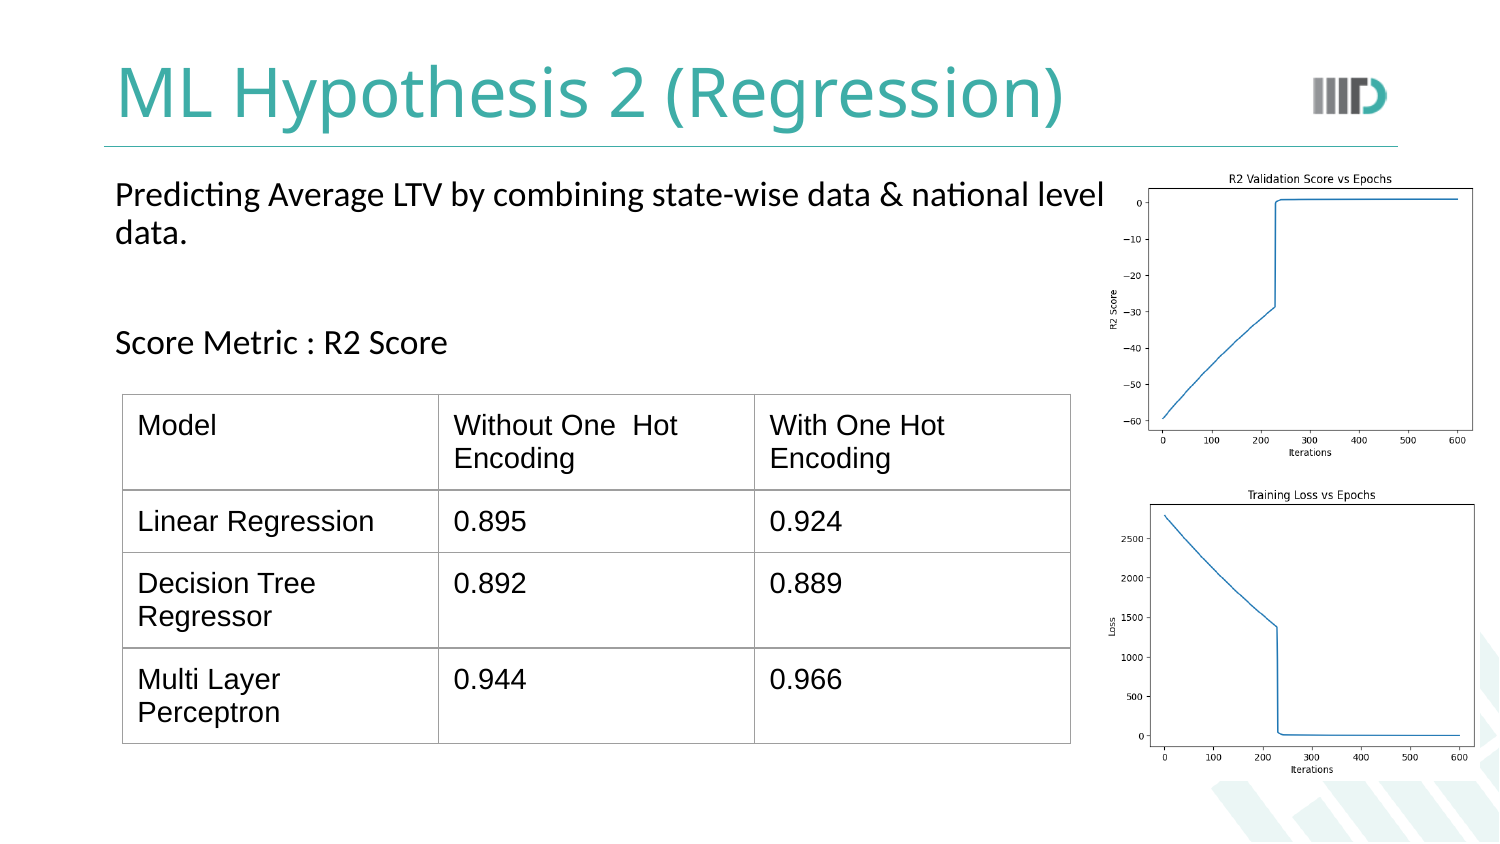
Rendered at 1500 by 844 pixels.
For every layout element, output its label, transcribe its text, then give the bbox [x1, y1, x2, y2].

table_cell 0.924 [755, 491, 1070, 552]
table_header With One Hot Encoding [755, 395, 1070, 489]
table_cell 0.966 [755, 649, 1070, 743]
picture [1101, 483, 1500, 844]
list Predicting Average LTV by combining state-wise data & national level data. Score Metric : R2 Score [103, 169, 1152, 761]
table_header Model [123, 395, 438, 489]
picture [1299, 68, 1398, 124]
picture [1103, 166, 1478, 464]
table_cell Linear Regression [123, 491, 438, 552]
table_cell Decision Tree Regressor [123, 553, 438, 647]
table_header Without One Hot Encoding [439, 395, 754, 489]
table_cell 0.944 [439, 649, 754, 743]
table_cell Multi Layer Perceptron [123, 649, 438, 743]
table_cell 0.889 [755, 553, 1070, 647]
table_cell 0.895 [439, 491, 754, 552]
title ML Hypothesis 2 (Regression) [103, 45, 1267, 147]
table_cell 0.892 [439, 553, 754, 647]
